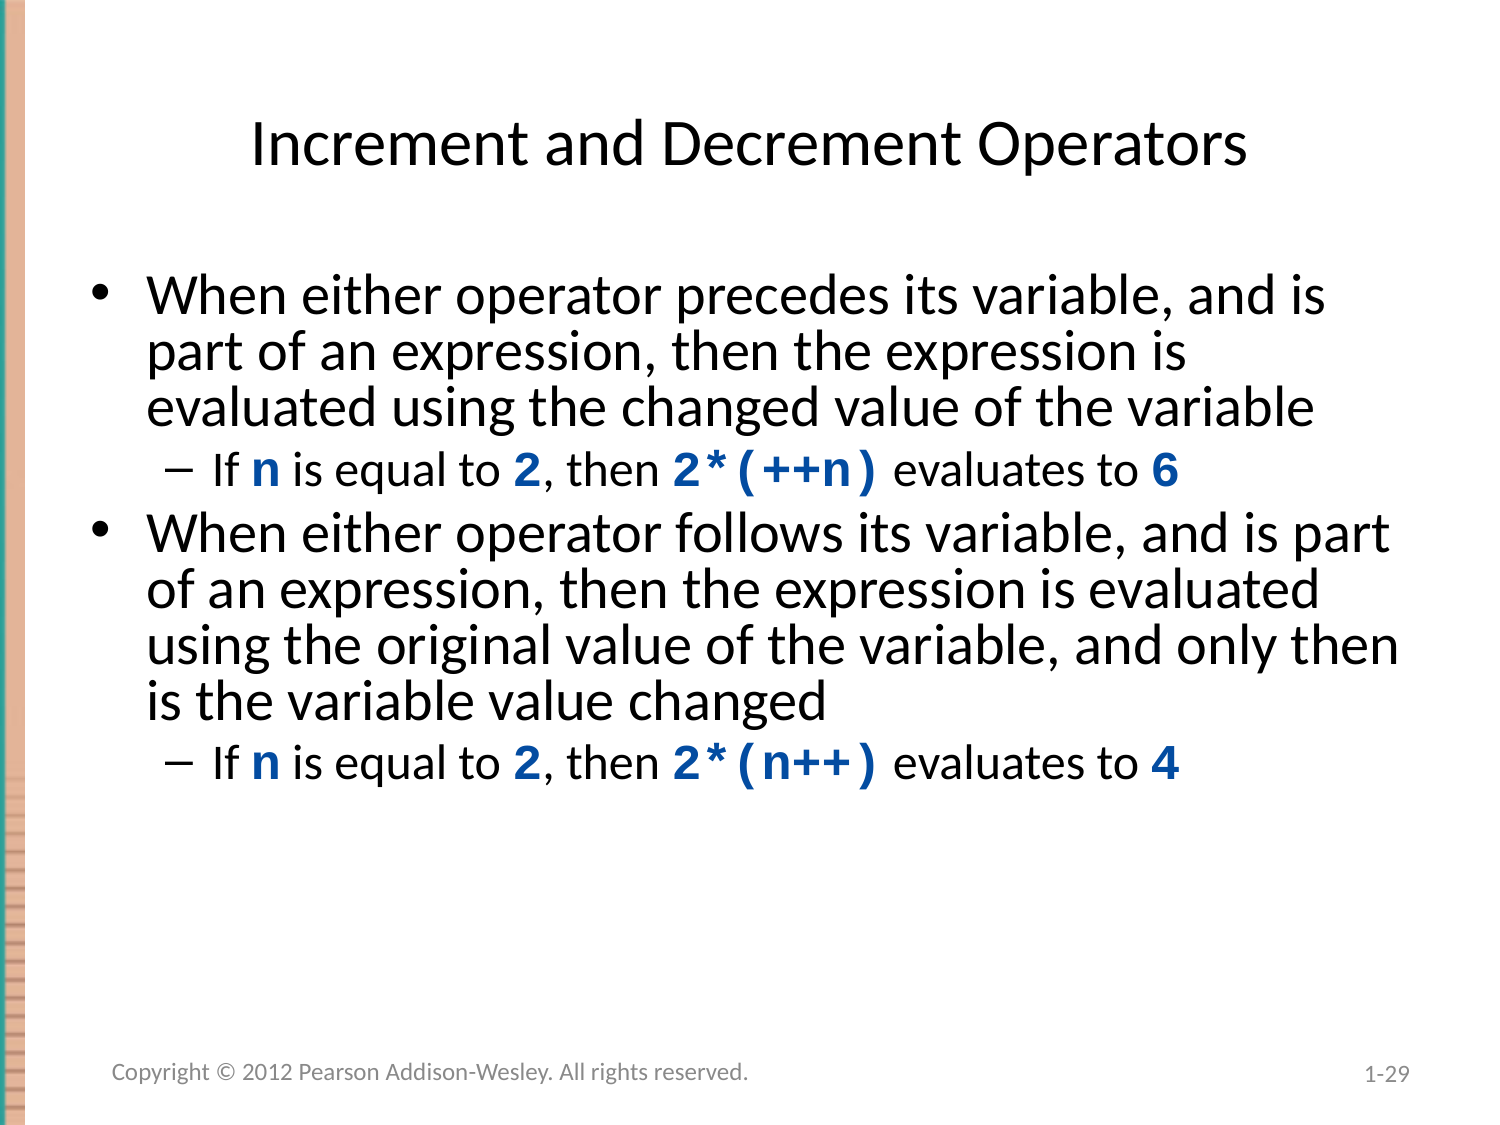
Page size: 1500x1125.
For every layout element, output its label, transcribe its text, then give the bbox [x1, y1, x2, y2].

footer Copyright © 2012 Pearson Addison-Wesley. All rights reserved. [75, 1040, 788, 1100]
list When either operator precedes its variable, and is part of an expression, then the expression is evaluated using the changed value of the variable If n is equal to 2, then 2*(++n) evaluates to 6 When either operator follows its variable, and is part of an expression, then the expression is evaluated using the original value of the variable, and only then is the variable value changed If n is equal to 2, then 2*(n++) evaluates to 4 [74, 262, 1426, 1006]
title Increment and Decrement Operators [74, 44, 1426, 233]
slide_number 1-29 [1074, 1042, 1425, 1103]
picture [0, 0, 25, 1125]
